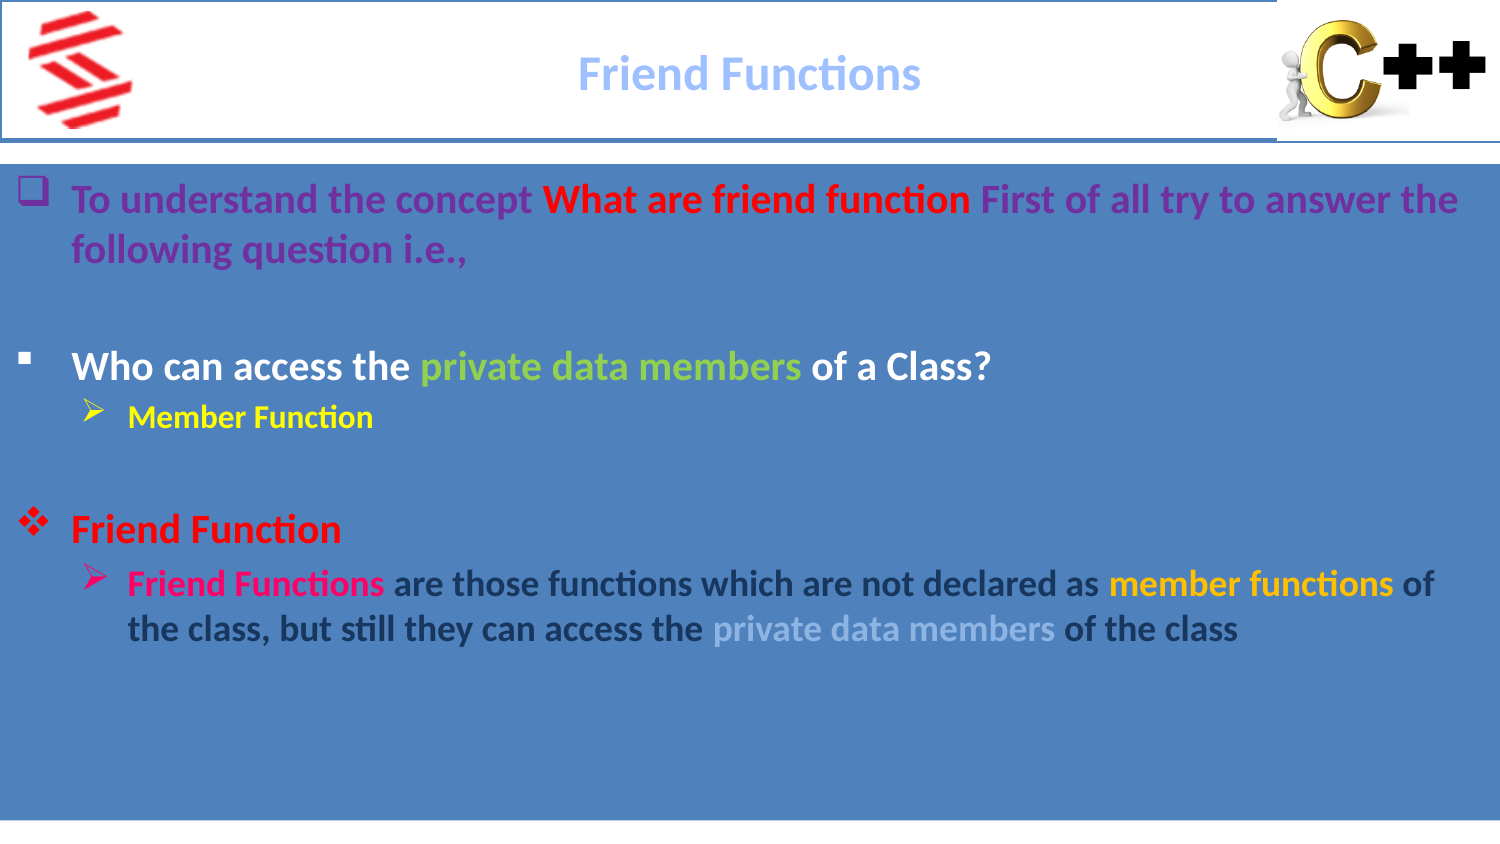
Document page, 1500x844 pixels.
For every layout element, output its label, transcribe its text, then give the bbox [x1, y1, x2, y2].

list To understand the concept What are friend function First of all try to answer the following question i.e., Who can access the private data members of a Class? Member Function Friend Function Friend Functions are those functions which are not declared as member functions of the class, but still they can access the private data members of the class [0, 164, 1500, 844]
title Friend Functions [0, 0, 1274, 143]
picture [1277, 0, 1500, 141]
picture [23, 11, 141, 130]
